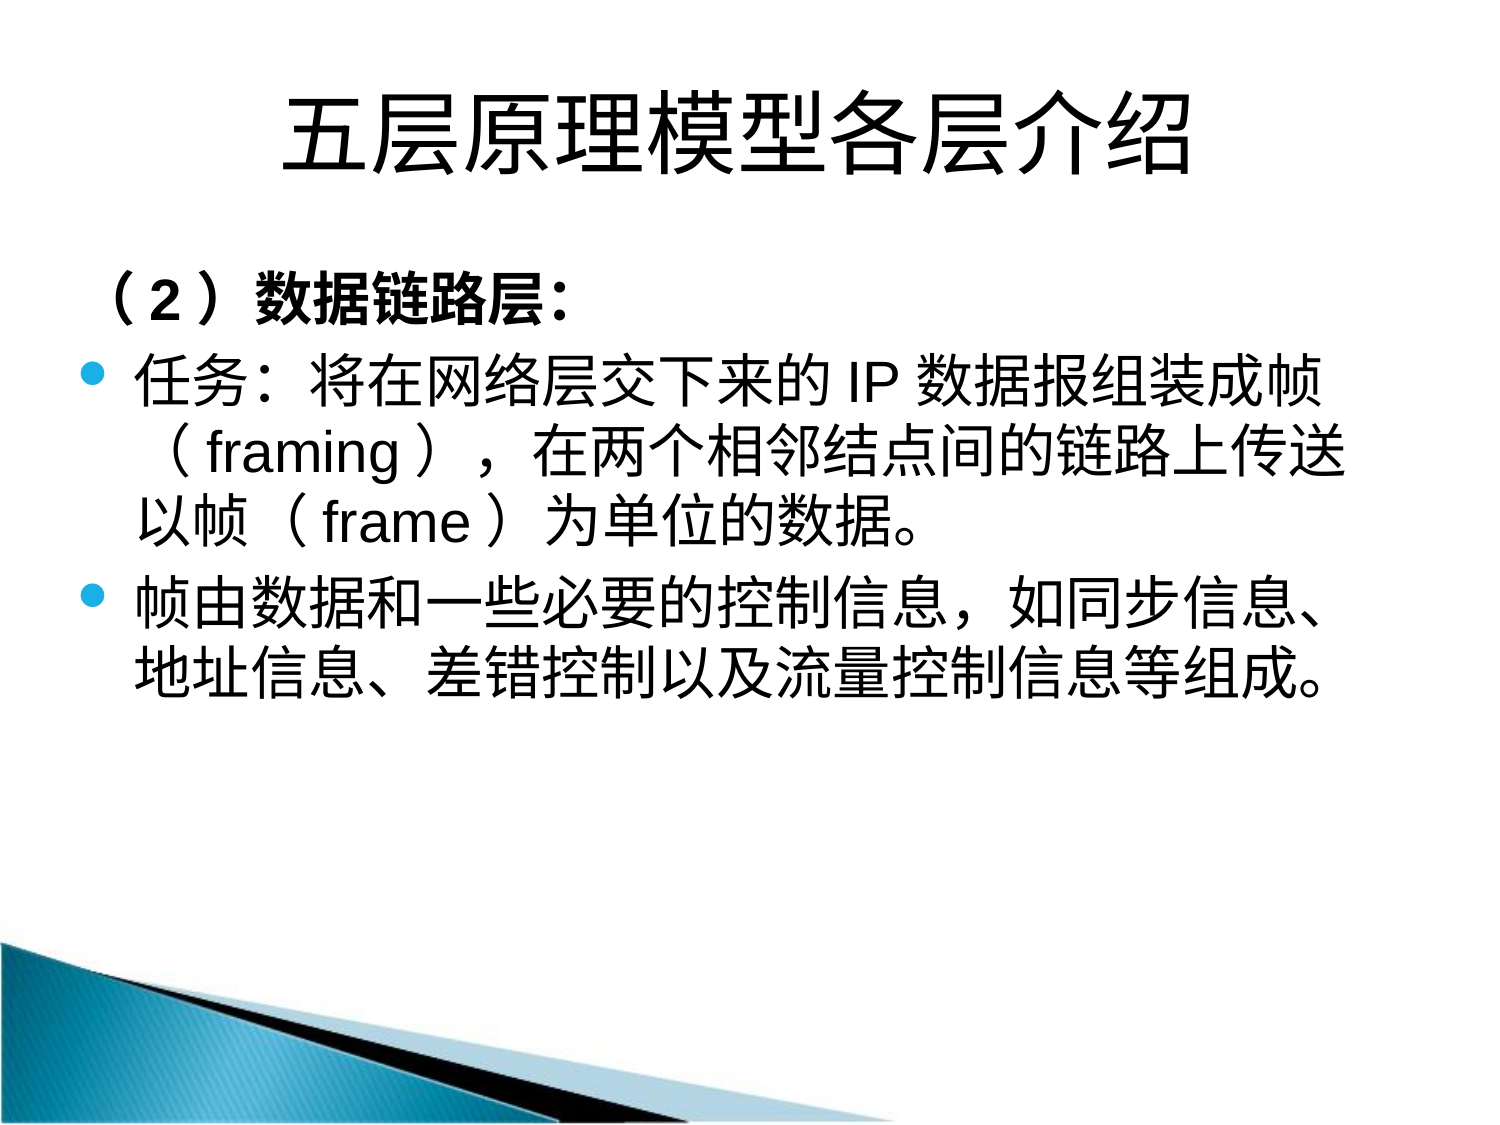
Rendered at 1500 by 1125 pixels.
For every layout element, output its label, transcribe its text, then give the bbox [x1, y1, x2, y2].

list （2）数据链路层： 任务：将在网络层交下来的IP数据报组装成帧（framing），在两个相邻结点间的链路上传送以帧（frame）为单位的数据。 帧由数据和一些必要的控制信息，如同步信息、地址信息、差错控制以及流量控制信息等组成。 [62, 254, 1413, 998]
picture [0, 823, 914, 1125]
title 五层原理模型各层介绍 [62, 37, 1413, 226]
